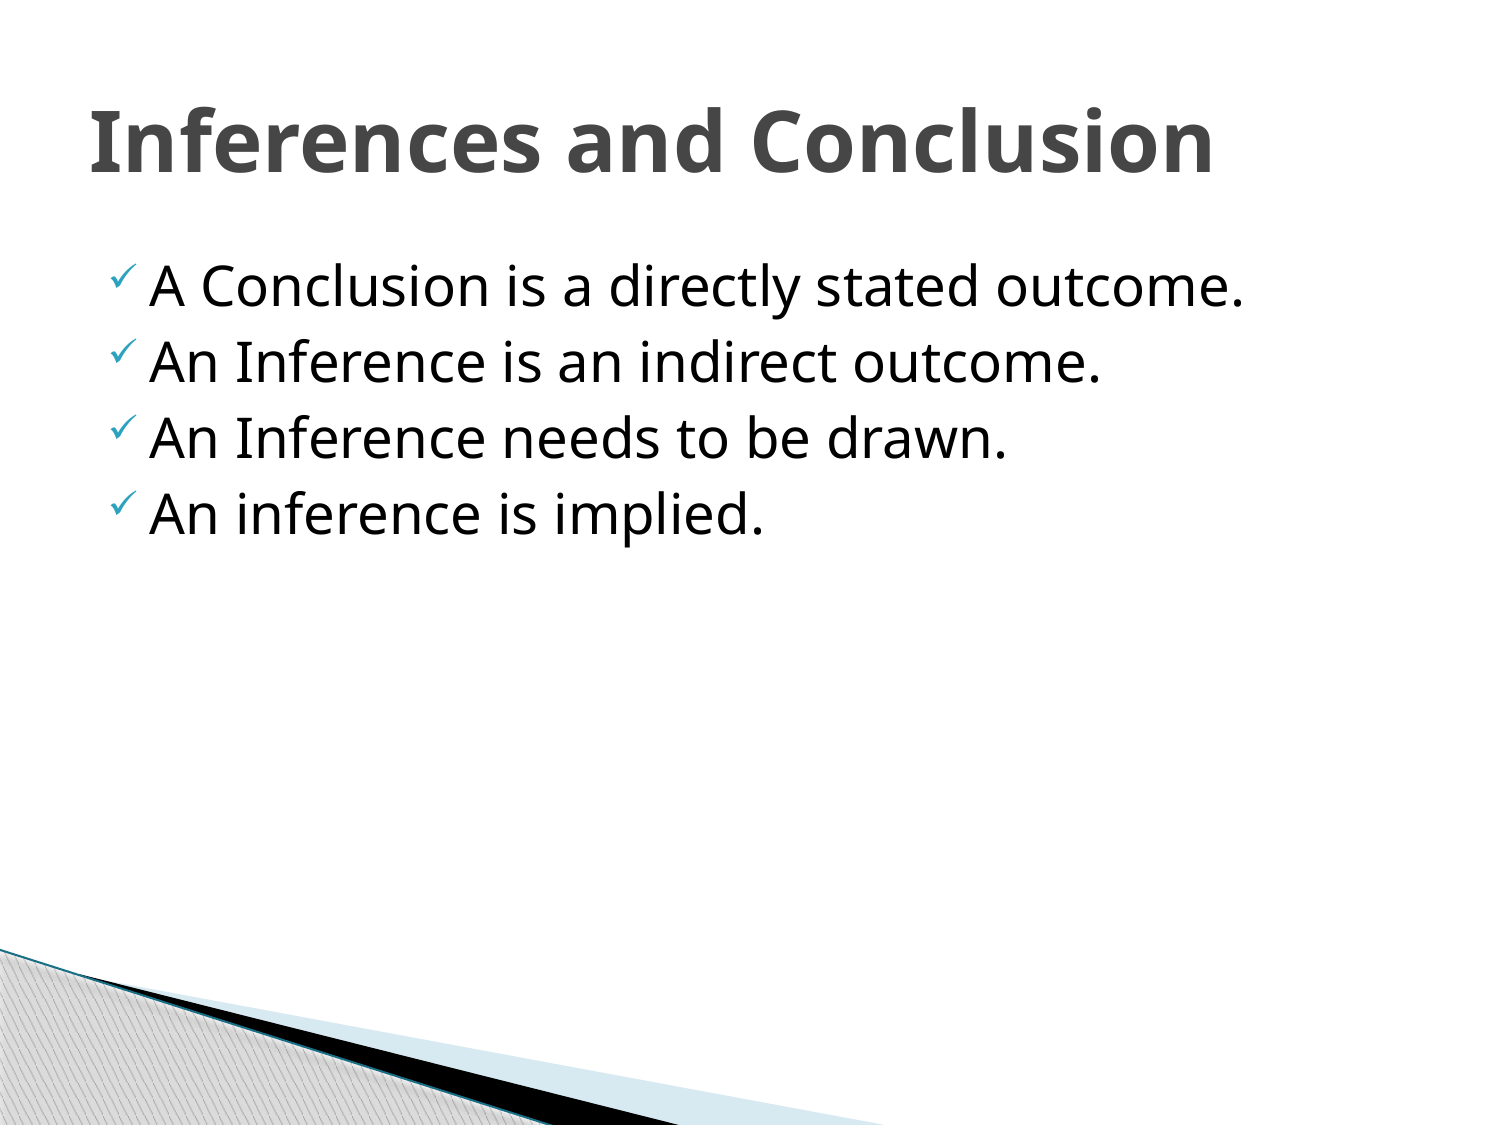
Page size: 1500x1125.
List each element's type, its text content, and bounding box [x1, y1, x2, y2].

title Inferences and Conclusion [75, 45, 1425, 233]
list A Conclusion is a directly stated outcome. An Inference is an indirect outcome. An Inference needs to be drawn. An inference is implied. [75, 243, 1425, 986]
